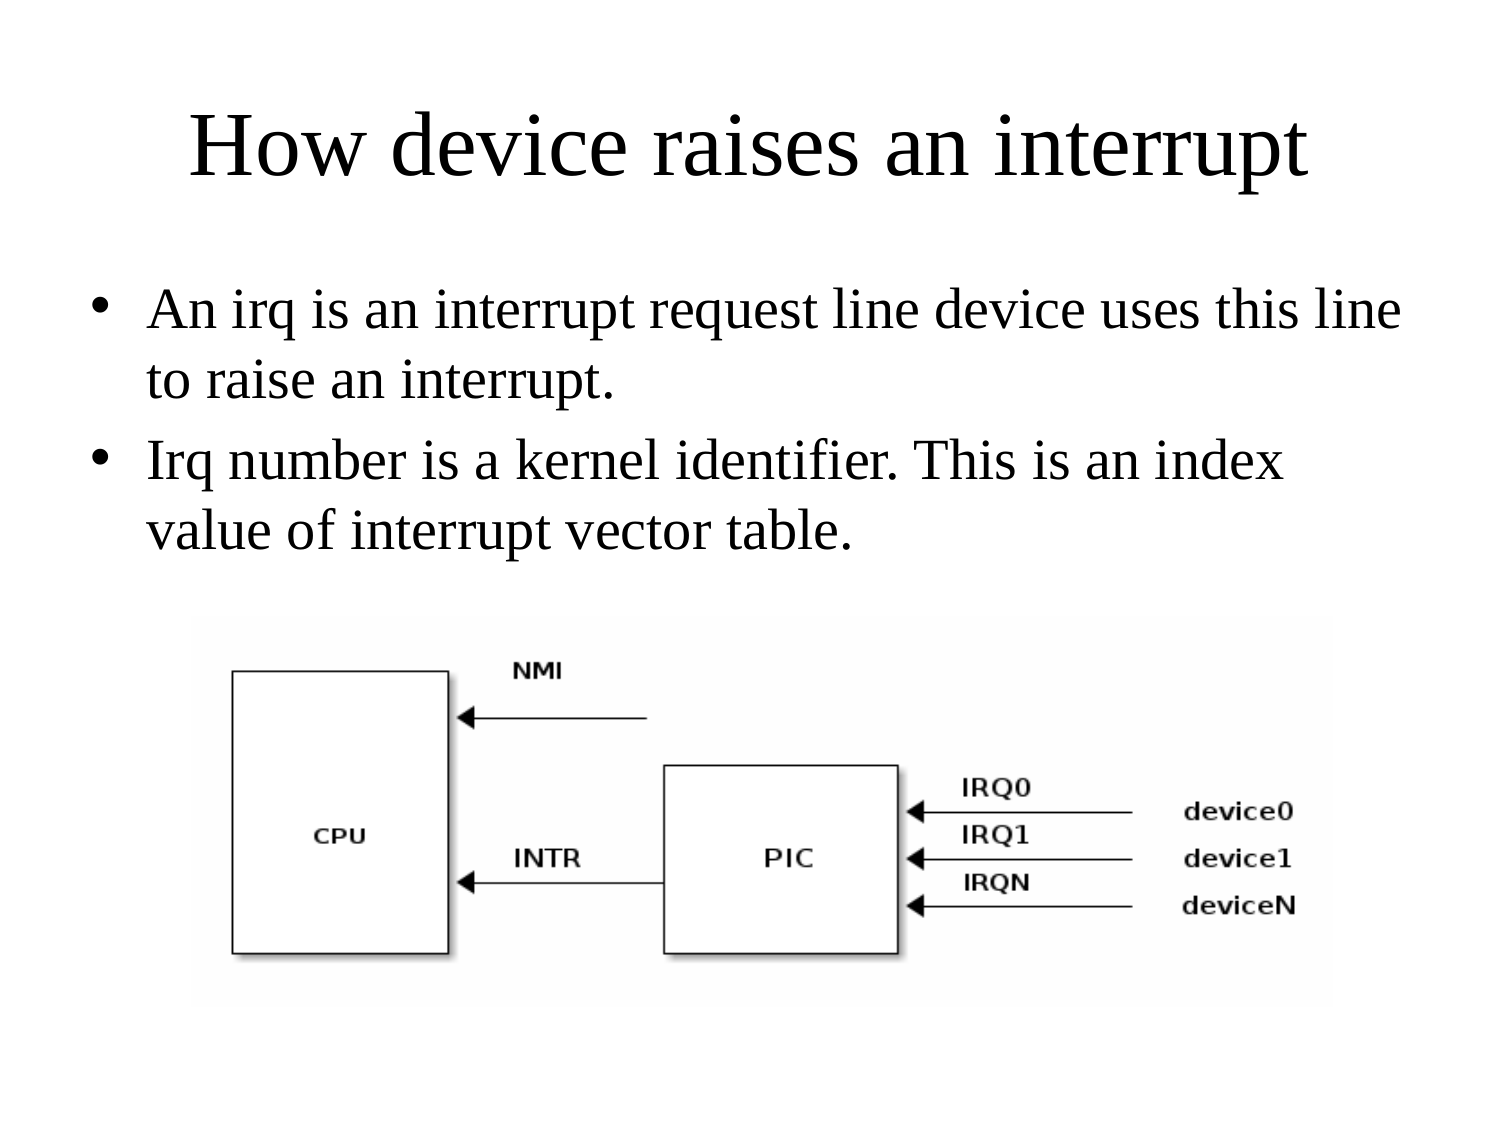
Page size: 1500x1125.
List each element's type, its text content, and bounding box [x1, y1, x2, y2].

title How device raises an interrupt [75, 45, 1425, 233]
list An irq is an interrupt request line device uses this line to raise an interrupt. Irq number is a kernel identifier. This is an index value of interrupt vector table. [75, 262, 1425, 1005]
picture [187, 612, 1338, 1012]
